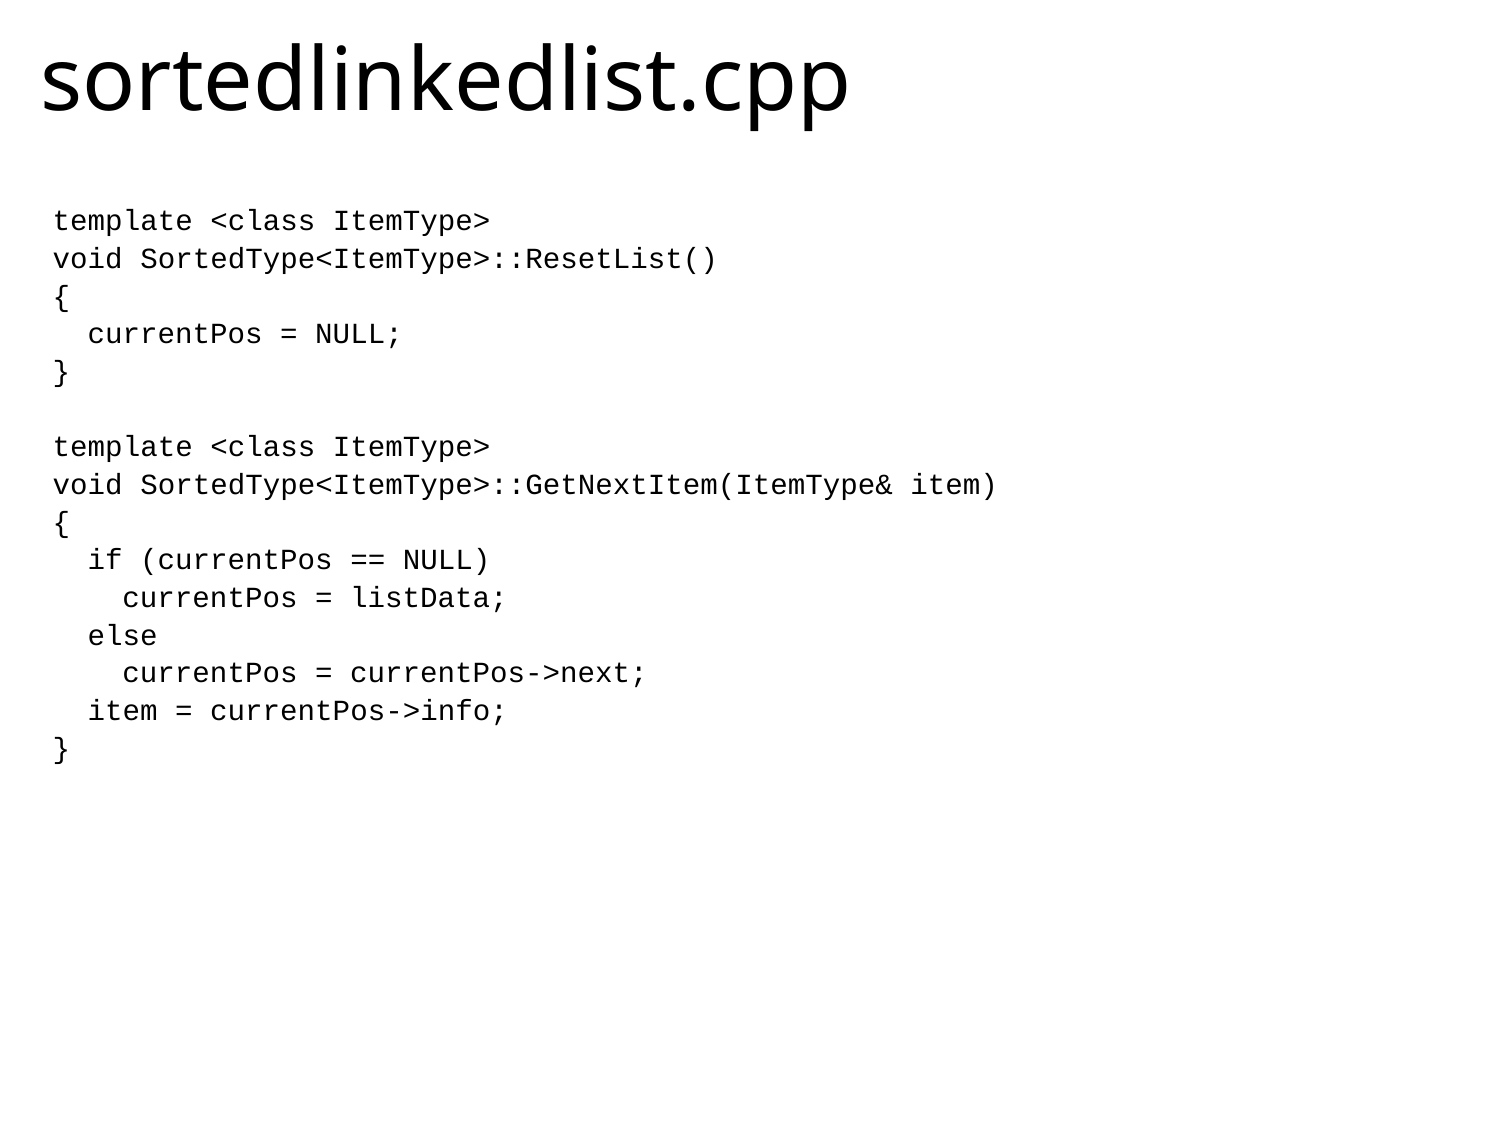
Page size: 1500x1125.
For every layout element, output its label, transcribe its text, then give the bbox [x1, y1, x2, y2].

title sortedlinkedlist.cpp [25, 26, 1469, 138]
list template <class ItemType> void SortedType<ItemType>::ResetList() { currentPos = NULL; } template <class ItemType> void SortedType<ItemType>::GetNextItem(ItemType& item) { if (currentPos == NULL) currentPos = listData; else currentPos = currentPos->next; item = currentPos->info; } [37, 198, 1298, 984]
